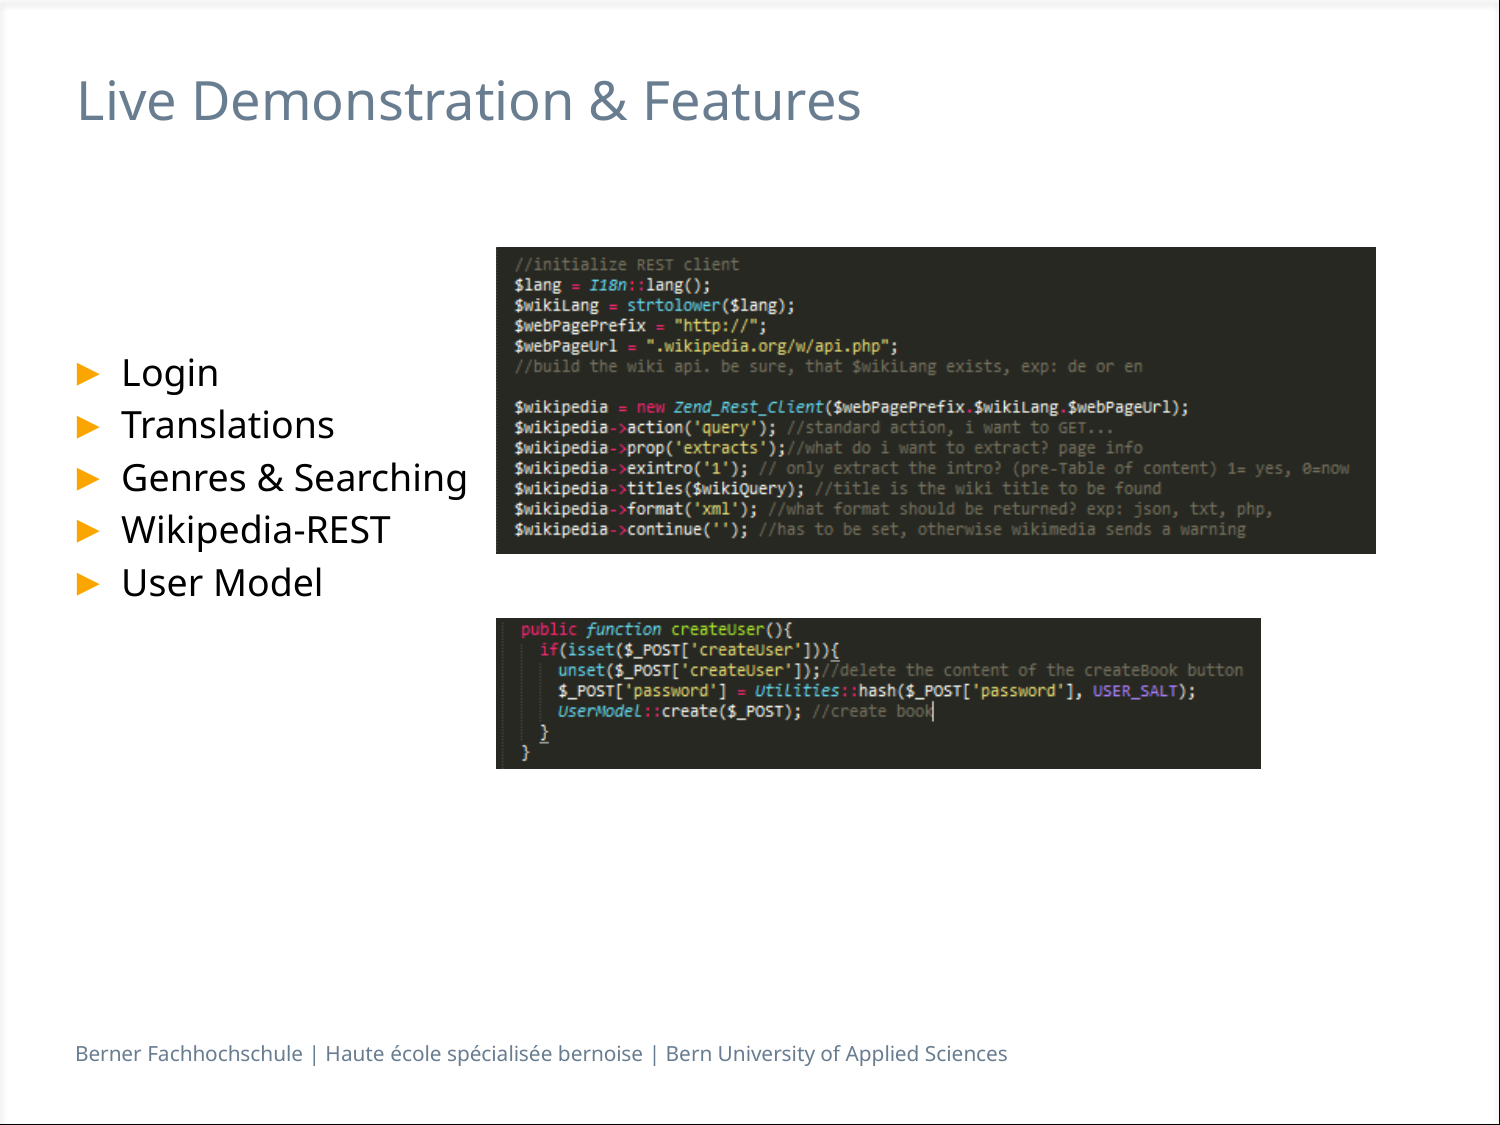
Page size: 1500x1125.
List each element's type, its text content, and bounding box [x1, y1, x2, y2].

list Login Translations Genres & Searching Wikipedia-REST User Model [76, 236, 1418, 886]
picture [495, 247, 1376, 554]
picture [495, 618, 1261, 770]
title Live Demonstration & Features [76, 59, 1418, 148]
